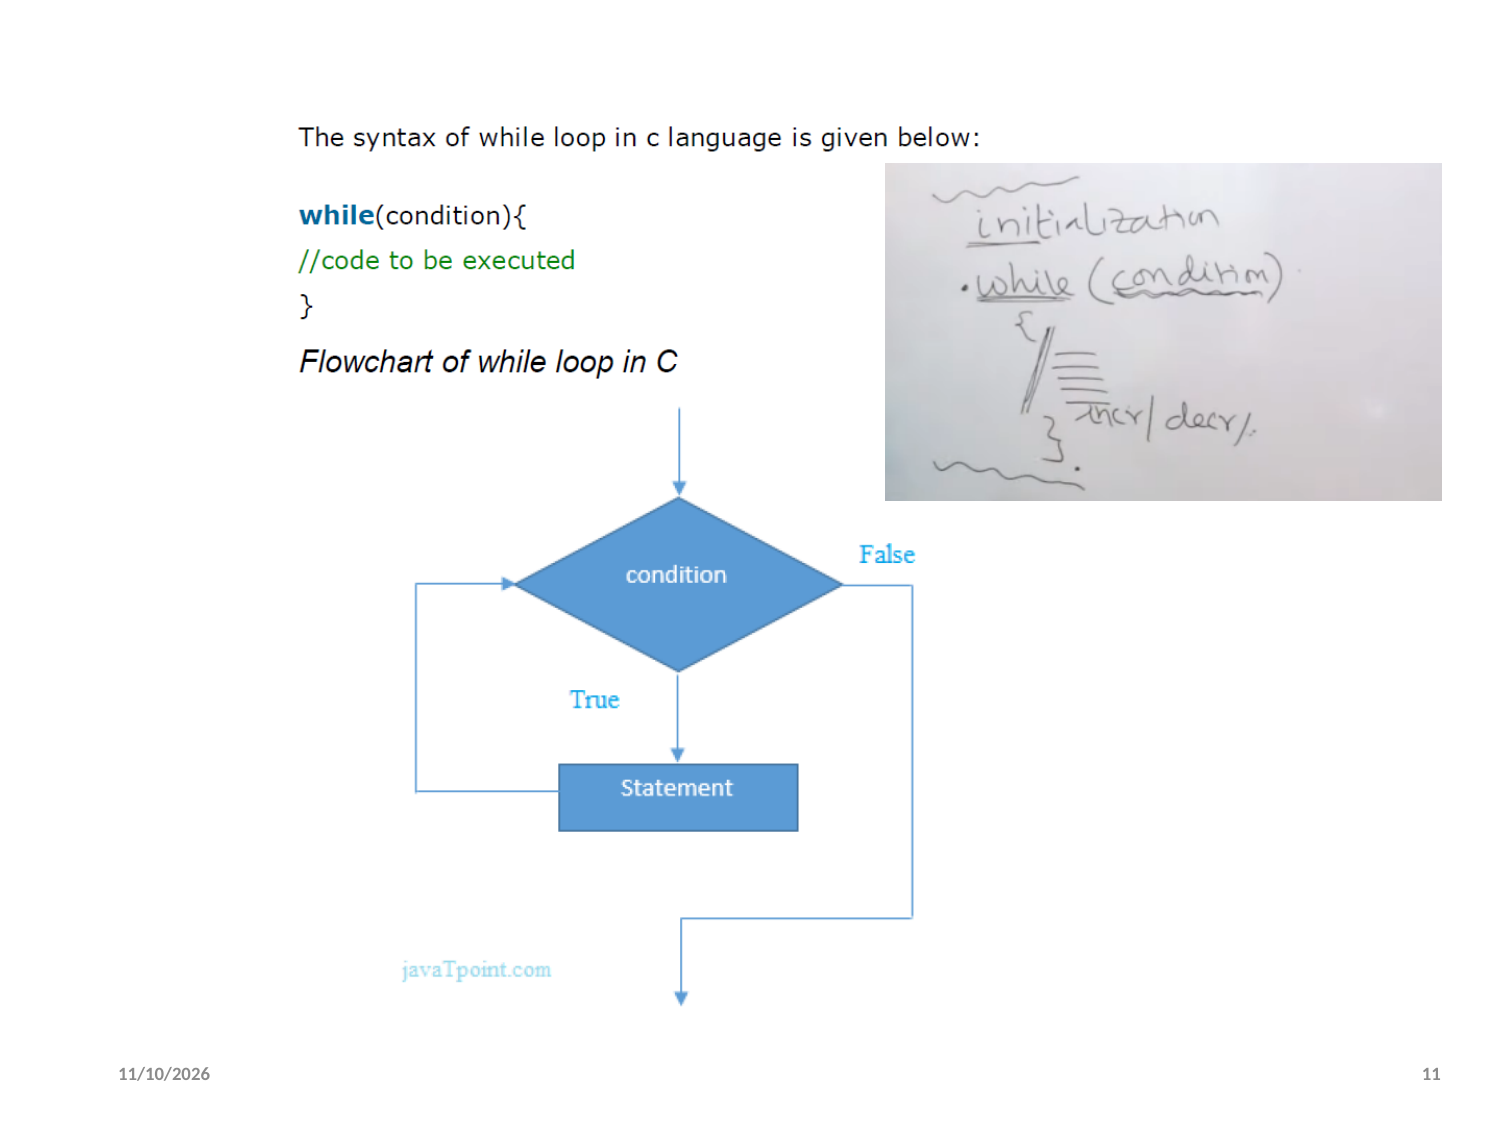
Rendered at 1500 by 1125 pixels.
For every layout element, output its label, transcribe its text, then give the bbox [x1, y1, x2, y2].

slide_number 11 [1396, 1042, 1456, 1103]
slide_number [103, 1042, 246, 1103]
picture [236, 115, 1442, 1010]
